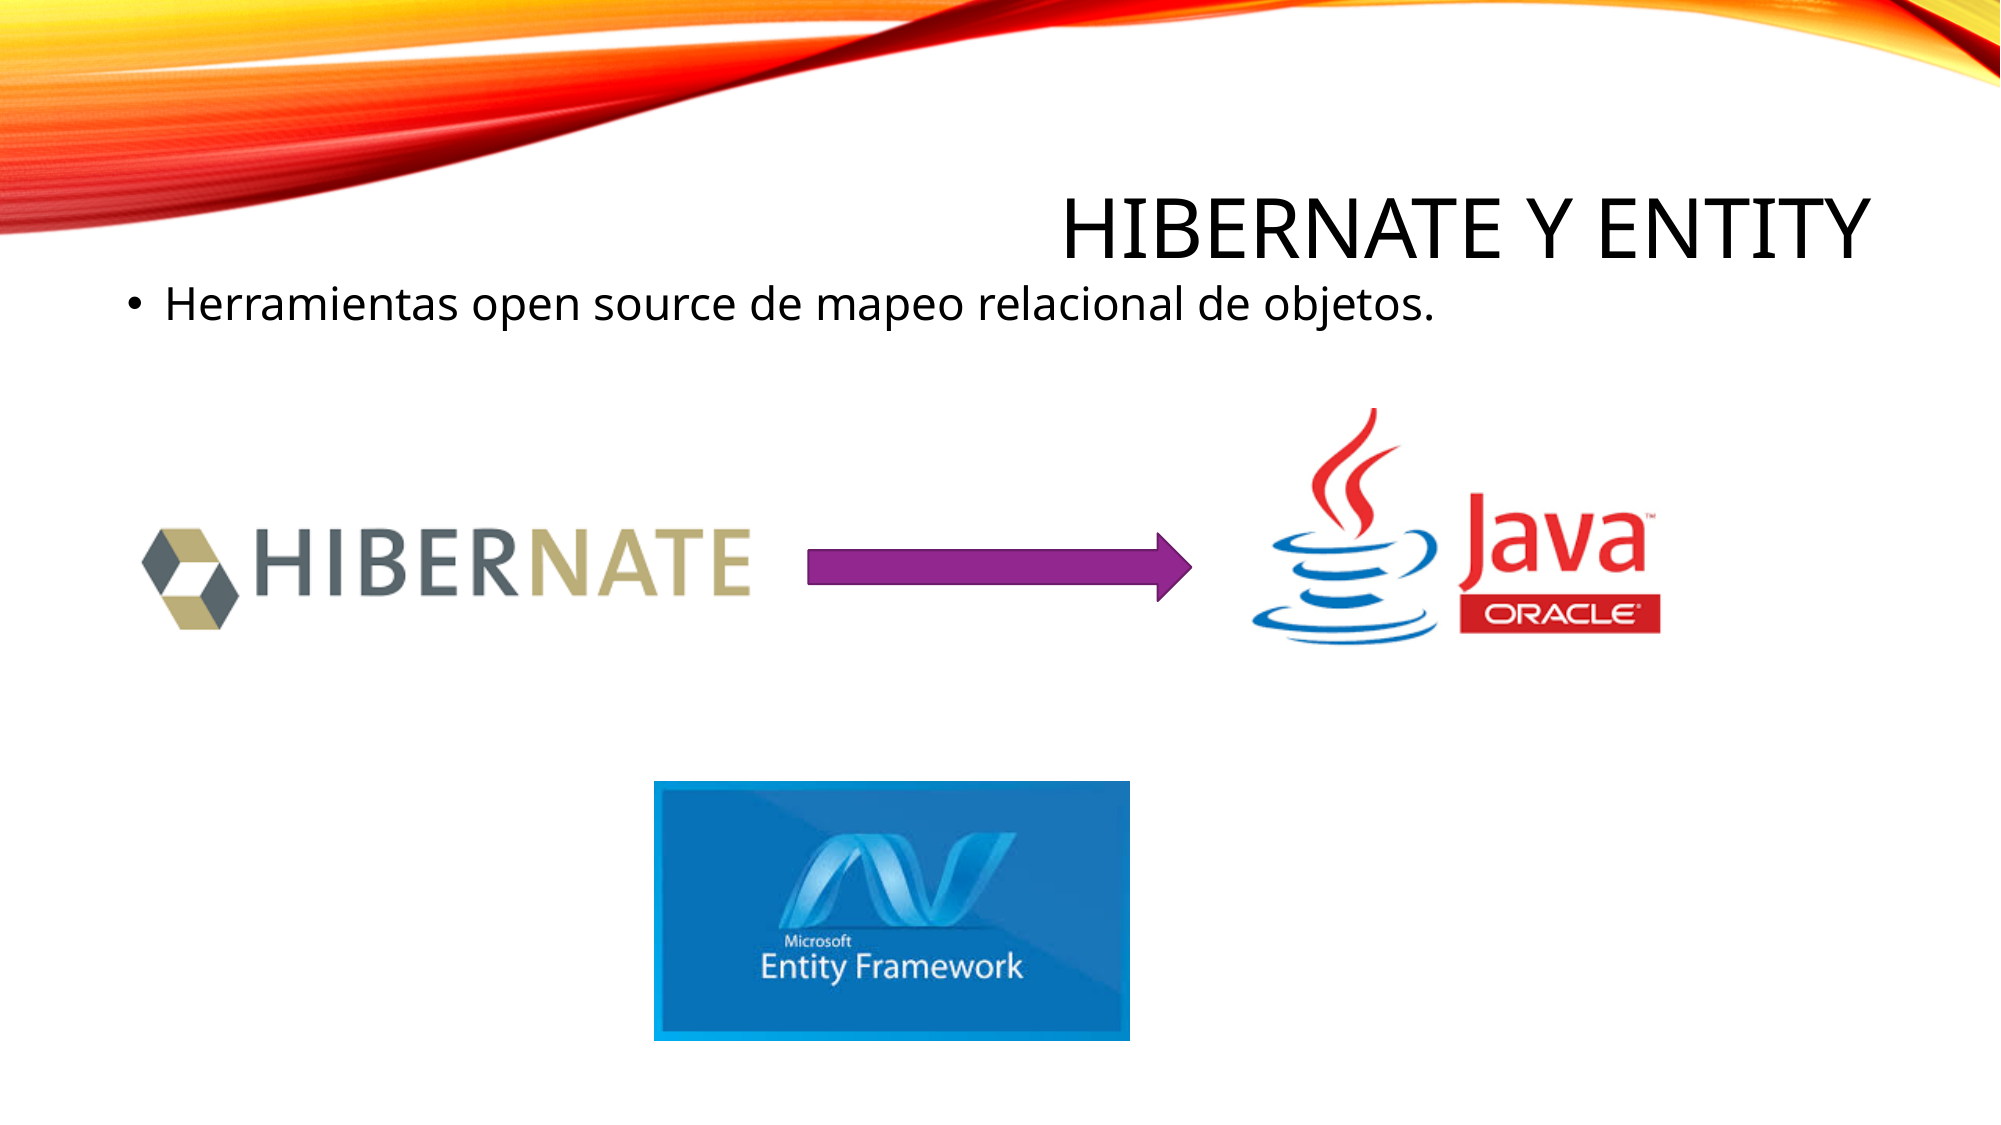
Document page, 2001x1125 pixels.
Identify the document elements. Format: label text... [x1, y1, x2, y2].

title Hibernate y Entity [474, 125, 1888, 338]
picture [664, 780, 1131, 1031]
list Herramientas open source de mapeo relacional de objetos. [111, 273, 1837, 987]
picture [111, 469, 780, 655]
text_box [807, 532, 1193, 602]
picture [0, 0, 2000, 237]
picture [1211, 408, 1706, 659]
